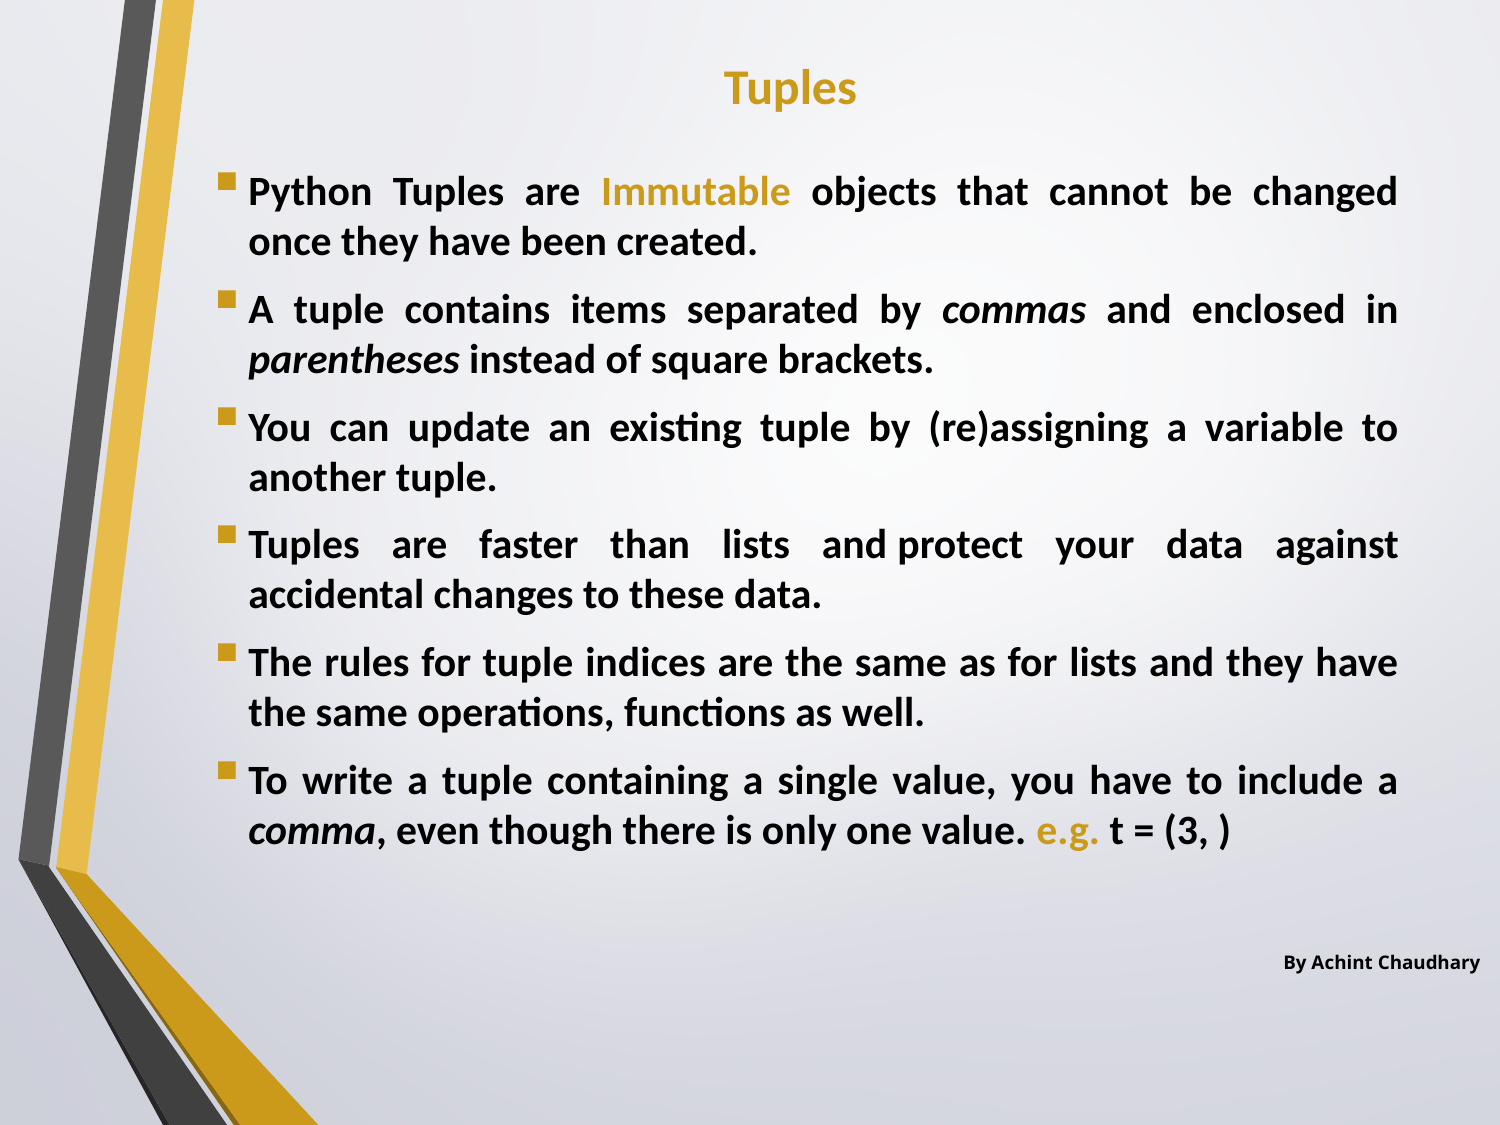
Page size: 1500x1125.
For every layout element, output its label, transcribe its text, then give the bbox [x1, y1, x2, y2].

footer By Achint Chaudhary [628, 939, 1500, 985]
list Python Tuples are Immutable objects that cannot be changed once they have been created. A tuple contains items separated by commas and enclosed in parentheses instead of square brackets. You can update an existing tuple by (re)assigning a variable to another tuple. Tuples are faster than lists and protect your data against accidental changes to these data. The rules for tuple indices are the same as for lists and they have the same operations, functions as well. To write a tuple containing a single value, you have to include a comma, even though there is only one value. e.g. t = (3, ) [198, 200, 1415, 817]
title Tuples [218, 37, 1363, 132]
